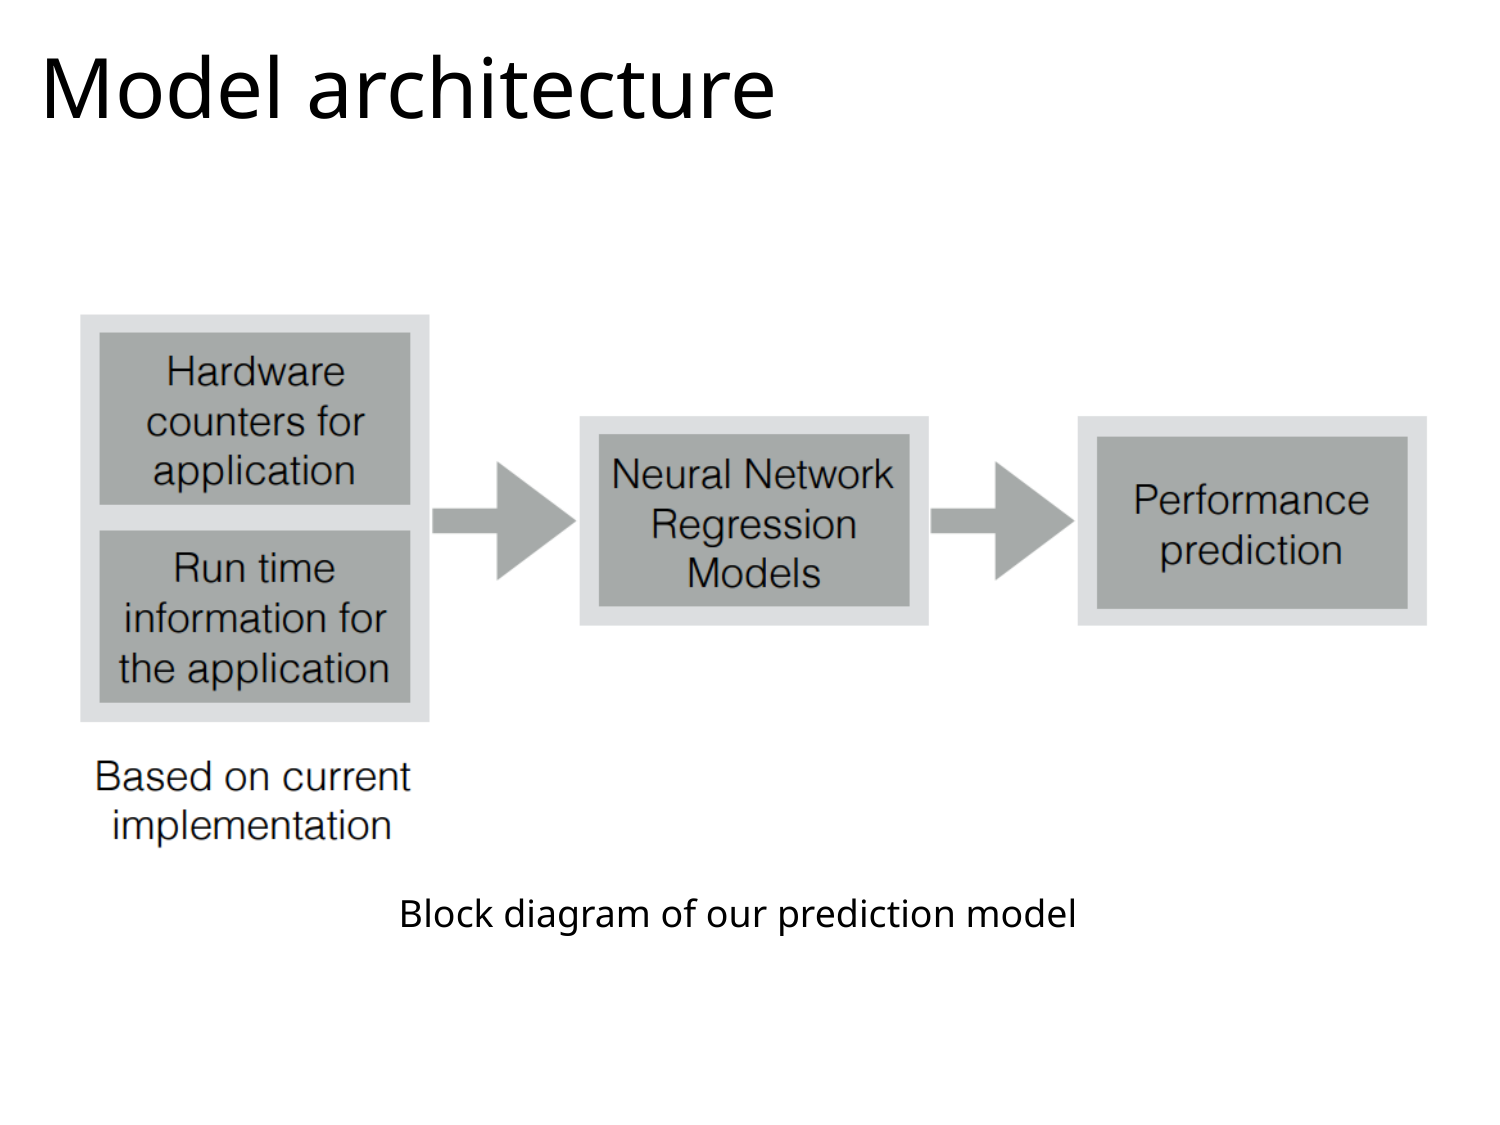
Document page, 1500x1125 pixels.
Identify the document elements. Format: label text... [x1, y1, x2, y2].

text_box Block diagram of our prediction model [384, 888, 1093, 943]
picture [33, 244, 1481, 888]
text_box Model architecture [24, 0, 1319, 200]
